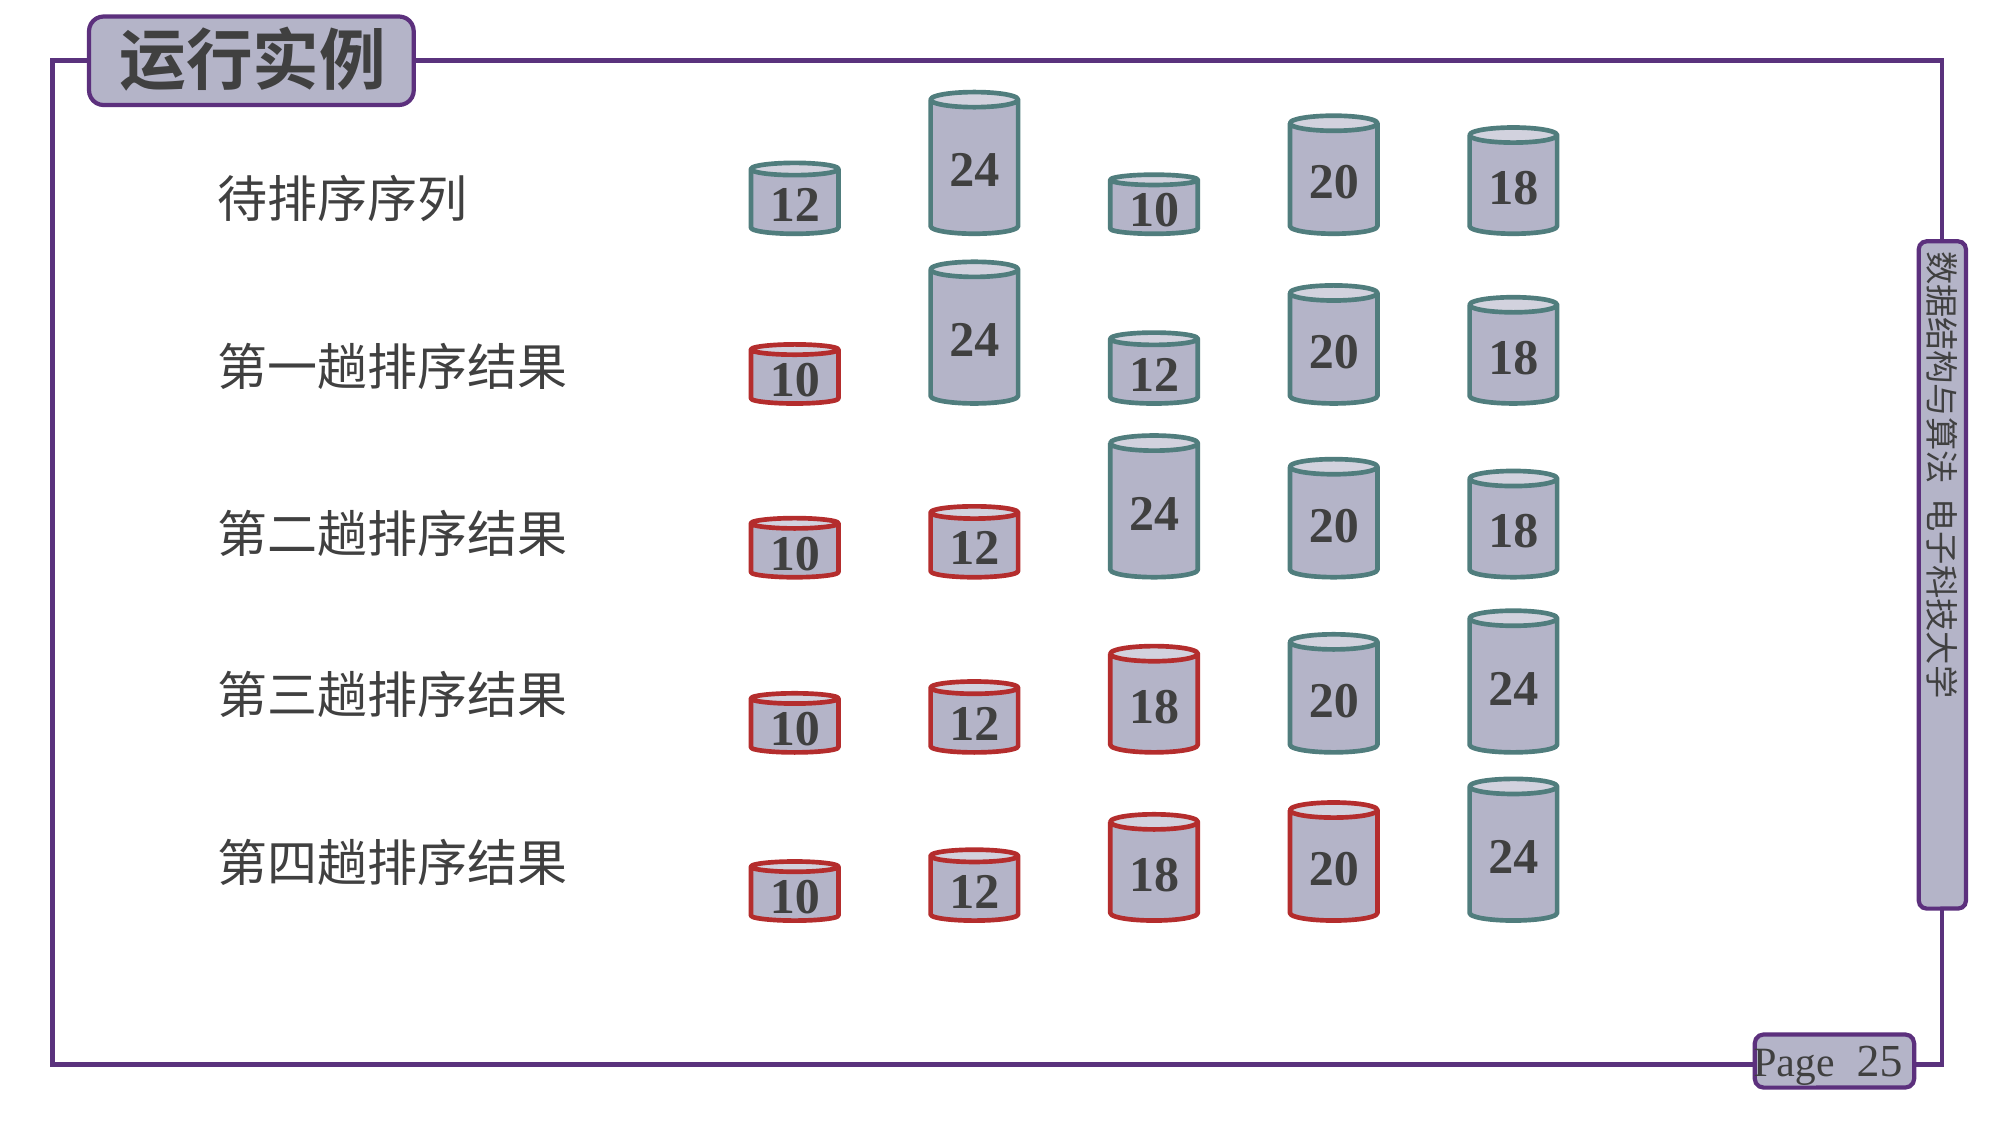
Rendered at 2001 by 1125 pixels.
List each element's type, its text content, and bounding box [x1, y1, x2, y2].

text_box 18 [1290, 286, 1377, 300]
text_box 24 [751, 344, 838, 354]
text_box [87, 15, 405, 107]
text_box 10 [750, 518, 839, 578]
text_box 10 [1110, 174, 1198, 234]
text_box 18 [1469, 470, 1558, 578]
text_box 12 [930, 506, 1019, 578]
text_box 24 [1469, 610, 1558, 753]
text_box 10 [1469, 610, 1557, 625]
text_box 18 [1469, 470, 1557, 486]
text_box 20 [751, 518, 839, 528]
text_box 8 [931, 849, 1018, 861]
text_box 第二趟排序结果 [1111, 174, 1197, 184]
text_box 10 [1110, 435, 1198, 450]
text_box 12 [931, 682, 1018, 693]
text_box 18 [1110, 814, 1198, 921]
text_box 20 [1289, 459, 1378, 578]
text_box 24 [1110, 435, 1198, 578]
text_box 第一趟排序结果 [202, 327, 615, 403]
text_box 第四趟排序结果 [202, 823, 643, 899]
text_box 待排序序列 [202, 160, 508, 235]
text_box 18 [1110, 646, 1198, 753]
text_box 第一趟排序结果 [1290, 115, 1378, 130]
text_box 第二趟排序结果 [202, 495, 615, 571]
text_box 第三趟排序结果 [202, 655, 643, 731]
text_box 24 [930, 261, 1019, 404]
text_box 10 [750, 344, 839, 404]
text_box 18 [1469, 127, 1558, 234]
text_box 20 [1289, 115, 1378, 234]
text_box 12 [930, 681, 1019, 753]
text_box 18 [1290, 634, 1377, 649]
text_box 运行实例 [104, 10, 420, 105]
text_box 20 [1289, 802, 1378, 921]
text_box 第四趟排序结果 [750, 162, 839, 175]
text_box 24 [930, 92, 1019, 234]
text_box 第三趟排序结果 [1469, 127, 1558, 142]
text_box 待排序序列 [931, 92, 1018, 107]
text_box 24 [1110, 646, 1198, 661]
text_box 18 [1469, 297, 1558, 404]
text_box 20 [1470, 297, 1557, 312]
text_box 10 [750, 693, 839, 753]
text_box 24 [931, 506, 1018, 518]
text_box 10 [750, 861, 839, 921]
text_box 20 [1289, 634, 1378, 753]
text_box 10 [1110, 332, 1198, 344]
text_box 8 [1469, 778, 1557, 793]
text_box 12 [1110, 332, 1198, 404]
text_box 8 [1110, 814, 1198, 829]
text_box 20 [751, 693, 838, 703]
text_box 8 [751, 861, 838, 871]
text_box 12 [750, 162, 839, 234]
text_box 24 [1469, 778, 1558, 921]
text_box 12 [930, 261, 1018, 276]
text_box 12 [930, 849, 1019, 921]
text_box 20 [1289, 285, 1378, 404]
text_box 12 [1290, 459, 1377, 474]
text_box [1289, 802, 1378, 817]
